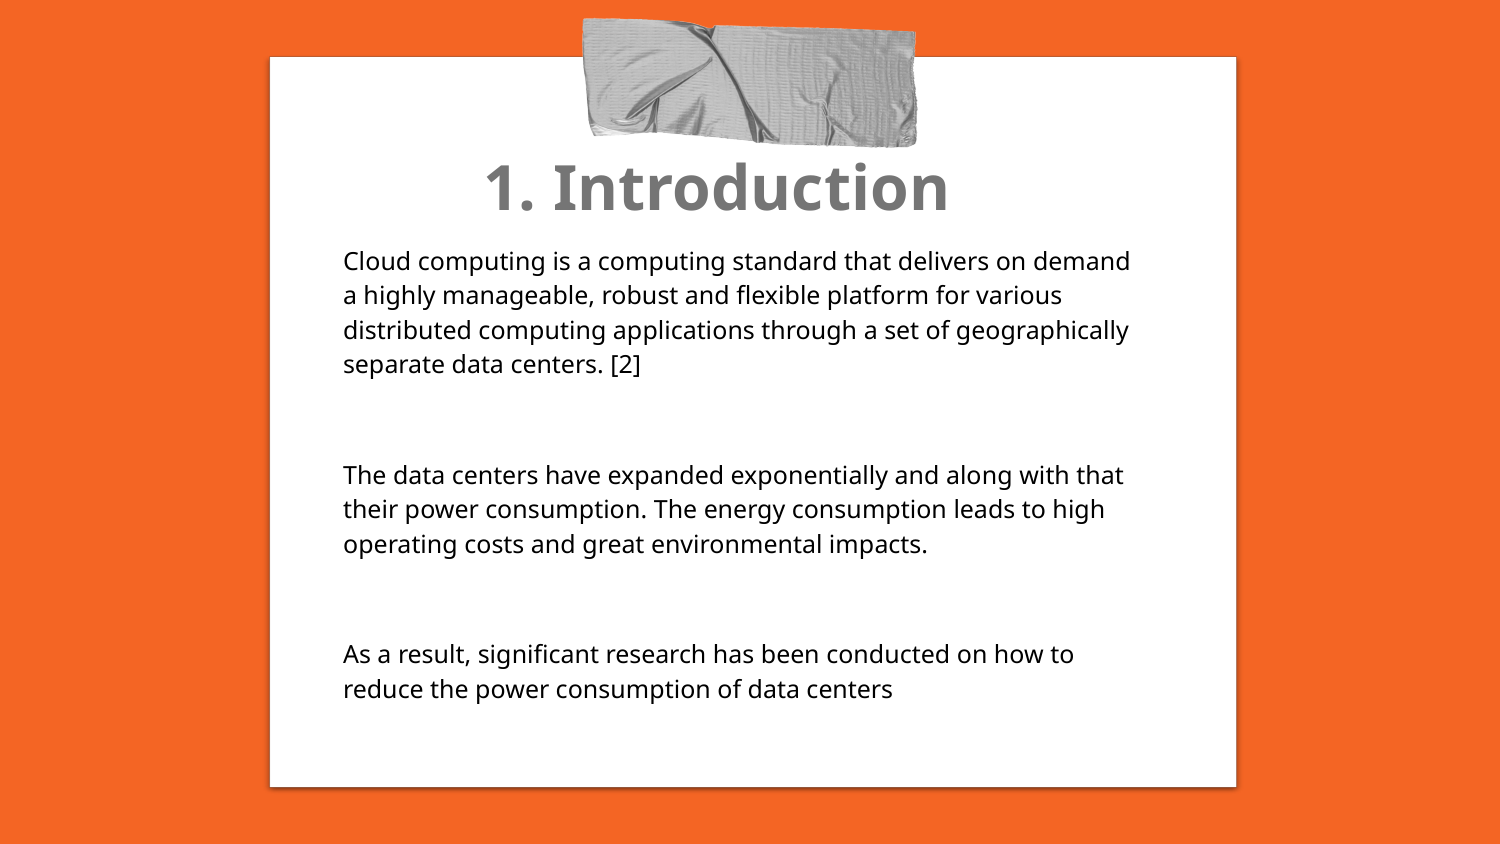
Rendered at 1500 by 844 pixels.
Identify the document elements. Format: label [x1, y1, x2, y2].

picture [230, 16, 1276, 818]
